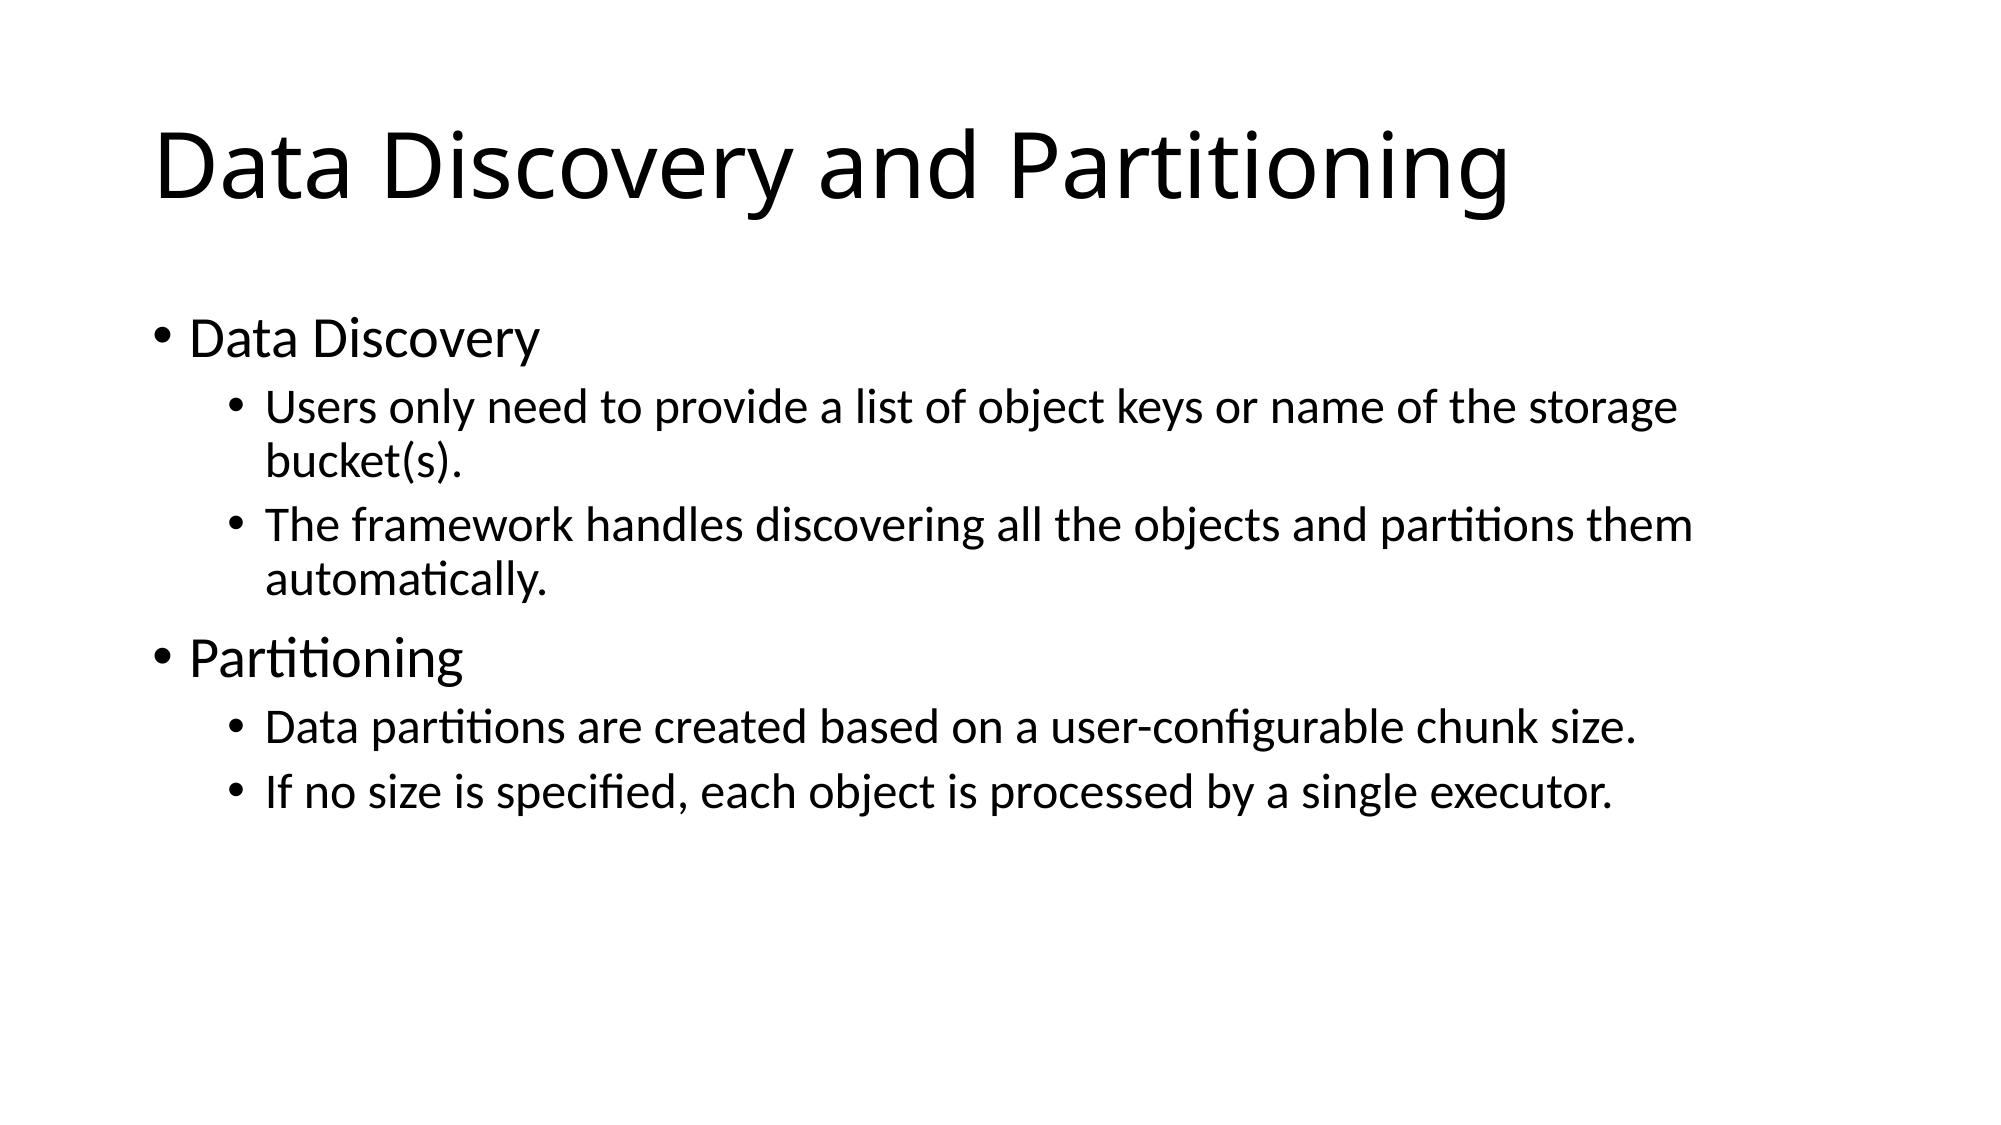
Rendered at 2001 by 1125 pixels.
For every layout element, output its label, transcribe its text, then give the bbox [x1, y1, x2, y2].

list Data Discovery Users only need to provide a list of object keys or name of the storage bucket(s). The framework handles discovering all the objects and partitions them automatically. Partitioning Data partitions are created based on a user-configurable chunk size. If no size is specified, each object is processed by a single executor. [137, 299, 1863, 1014]
title Data Discovery and Partitioning [137, 59, 1863, 278]
